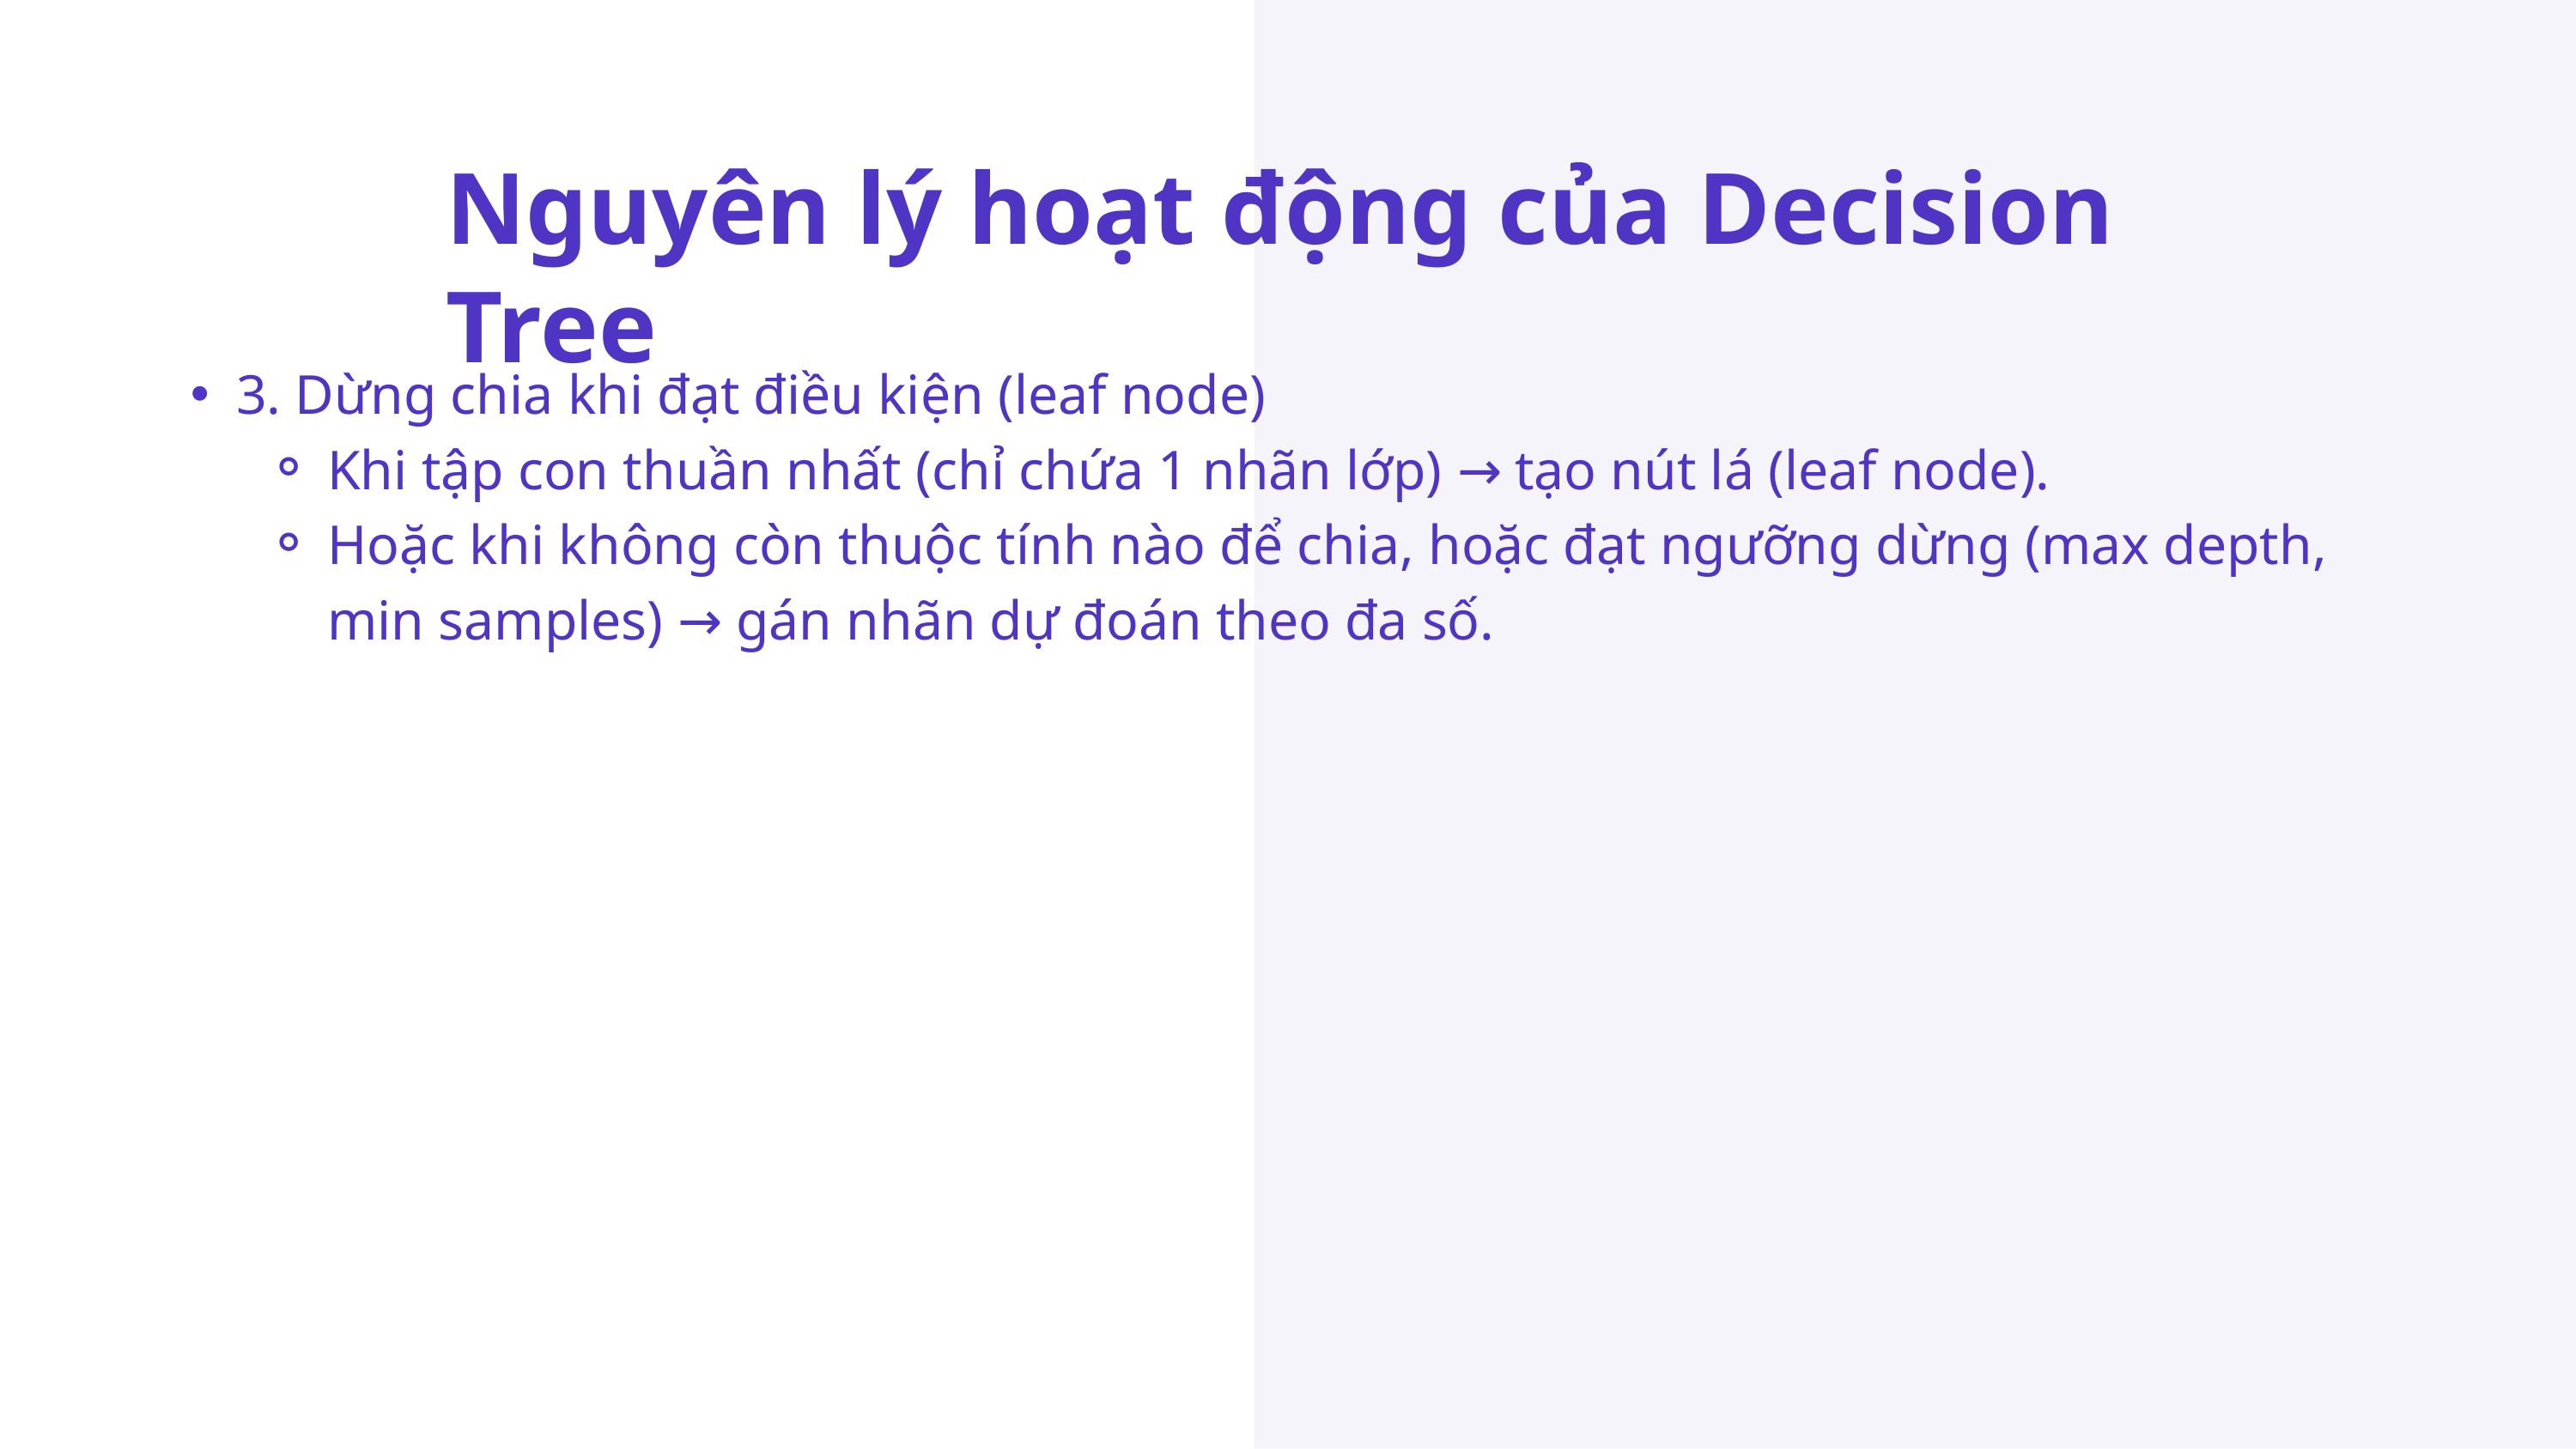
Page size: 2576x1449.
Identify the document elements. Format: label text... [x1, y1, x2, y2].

text_box Nguyên lý hoạt động của Decision Tree [446, 146, 1249, 349]
text_box 3. Dừng chia khi đạt điều kiện (leaf node) Khi tập con thuần nhất (chỉ chứa 1 nhãn lớp) → tạo nút lá (leaf node). Hoặc khi không còn thuộc tính nào để chia, hoặc đạt ngưỡng dừng (max depth, min samples) → gán nhãn dự đoán theo đa số. [144, 349, 1249, 726]
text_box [1254, 0, 2576, 1449]
